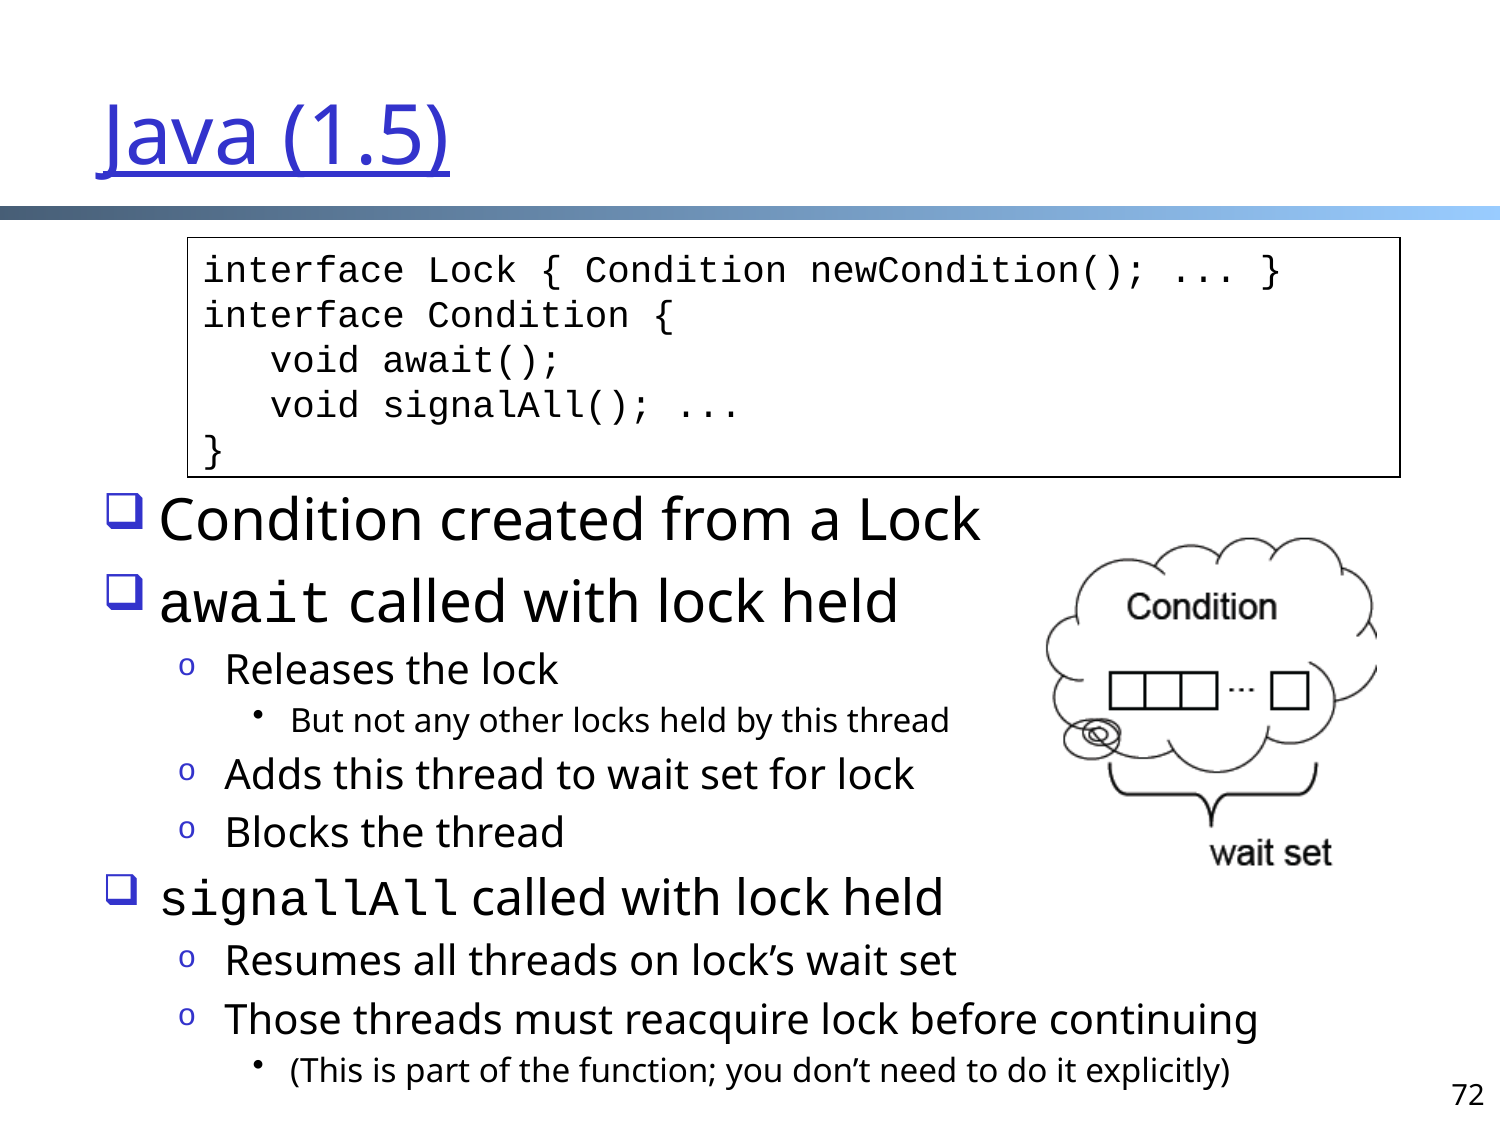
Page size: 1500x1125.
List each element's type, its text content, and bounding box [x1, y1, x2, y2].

picture [1012, 524, 1377, 873]
slide_number 72 [1424, 1068, 1500, 1125]
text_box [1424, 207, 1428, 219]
title Java (1.5) [87, 37, 1363, 225]
text_box interface Lock { Condition newCondition(); ... } interface Condition { void await(); void signalAll(); ... } [187, 237, 1400, 478]
list Condition created from a Lock await called with lock held Releases the lock But not any other locks held by this thread Adds this thread to wait set for lock Blocks the thread signallAll called with lock held Resumes all threads on lock’s wait set Those threads must reacquire lock before continuing (This is part of the function; you don’t need to do it explicitly) [87, 474, 1363, 1025]
